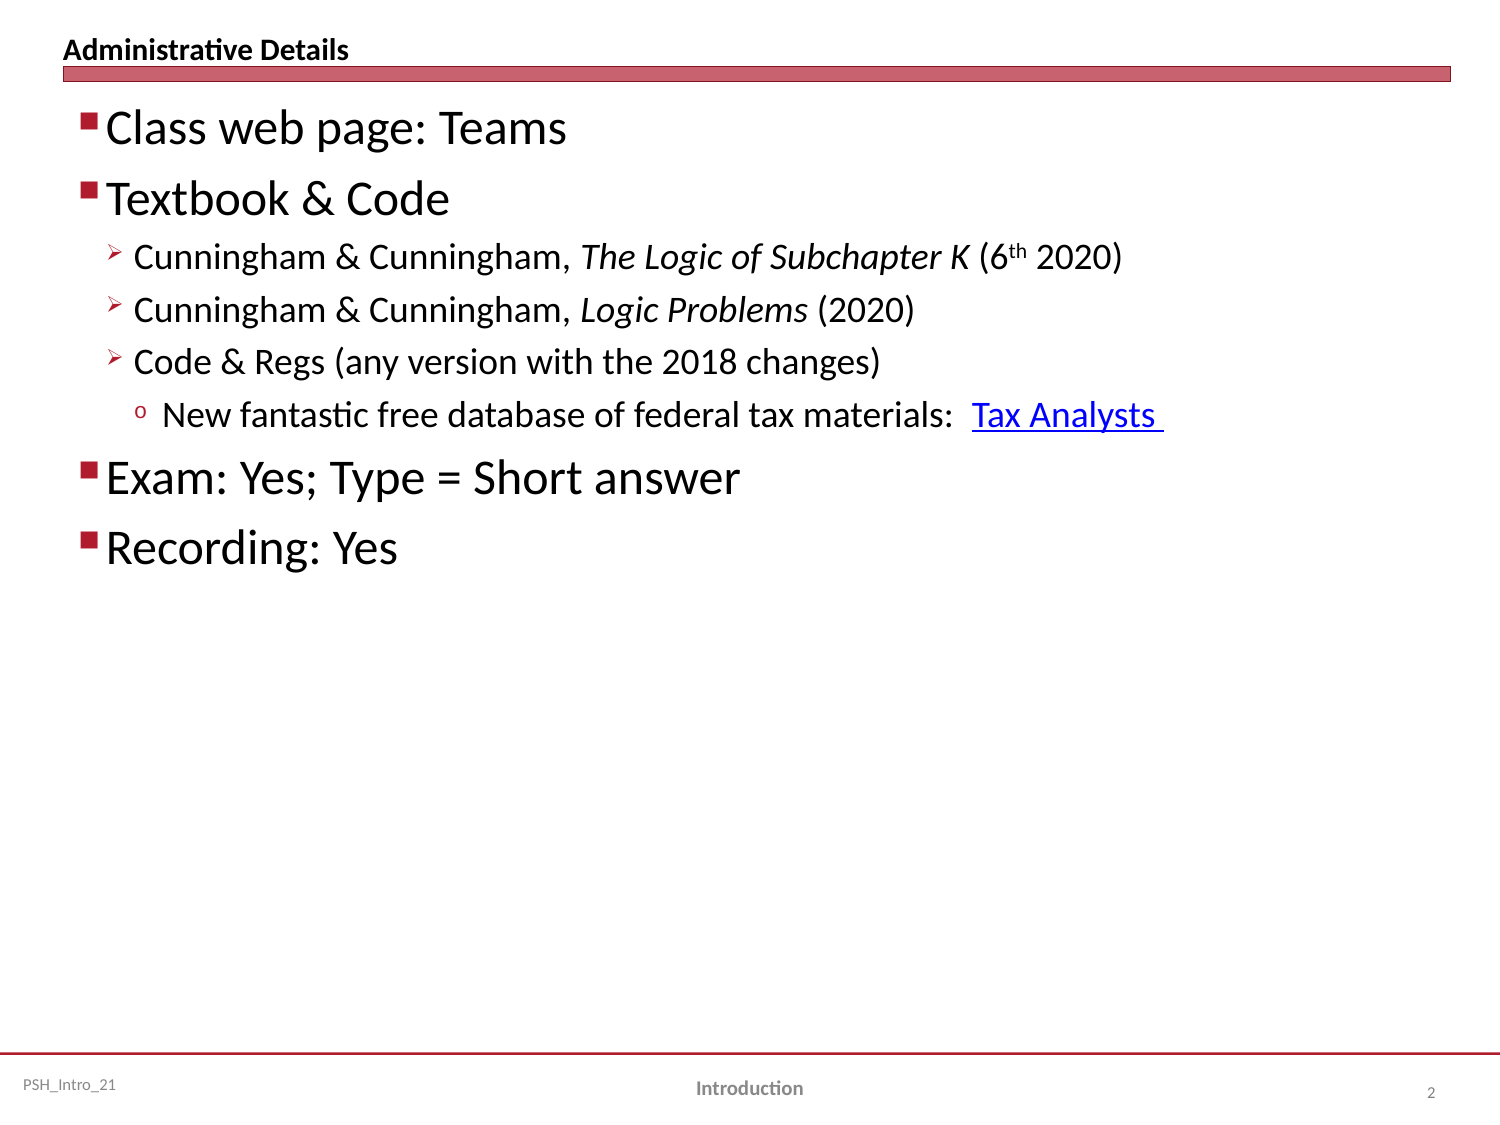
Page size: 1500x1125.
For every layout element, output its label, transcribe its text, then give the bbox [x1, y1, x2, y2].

slide_number 2 [1375, 1061, 1451, 1122]
title Administrative Details [62, 6, 1451, 67]
footer Introduction [512, 1056, 988, 1117]
list Class web page: Teams Textbook & Code Cunningham & Cunningham, The Logic of Subchapter K (6th 2020) Cunningham & Cunningham, Logic Problems (2020) Code & Regs (any version with the 2018 changes) New fantastic free database of federal tax materials: Tax Analysts Exam: Yes; Type = Short answer Recording: Yes [63, 87, 1451, 1041]
